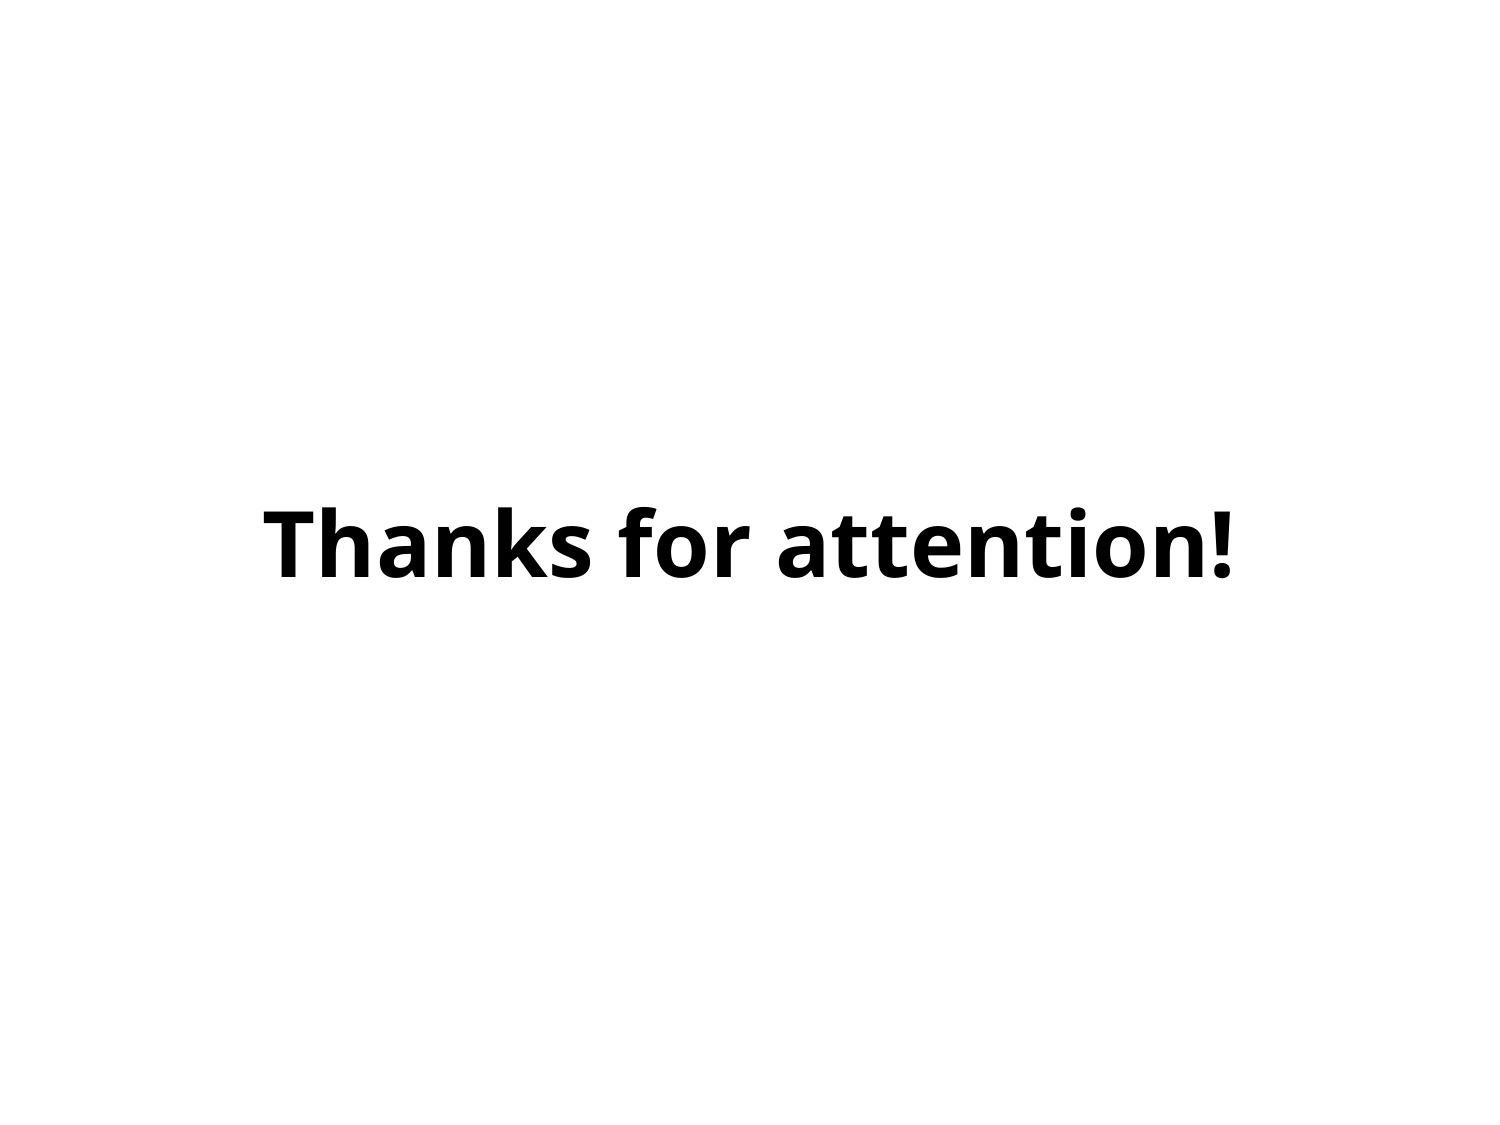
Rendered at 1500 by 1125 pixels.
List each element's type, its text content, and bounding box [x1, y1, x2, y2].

title Thanks for attention! [112, 420, 1388, 662]
